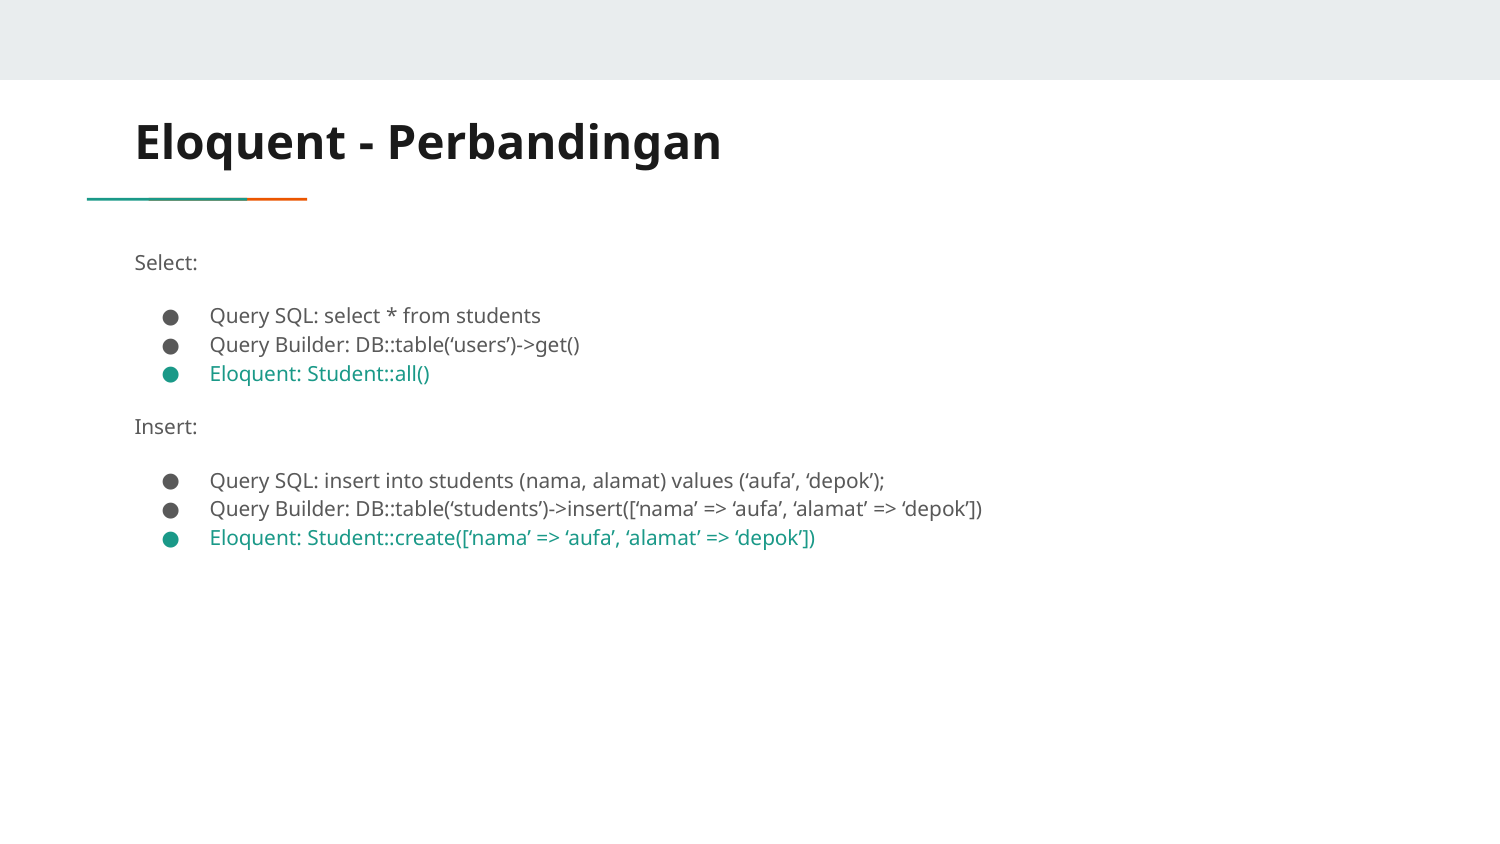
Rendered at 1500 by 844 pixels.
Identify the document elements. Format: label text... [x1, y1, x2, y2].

list Select: Query SQL: select * from students Query Builder: DB::table(‘users’)->get() Eloquent: Student::all() Insert: Query SQL: insert into students (nama, alamat) values (‘aufa’, ‘depok’); Query Builder: DB::table(‘students’)->insert([‘nama’ => ‘aufa’, ‘alamat’ => ‘depok’]) Eloquent: Student::create([‘nama’ => ‘aufa’, ‘alamat’ => ‘depok’]) [119, 230, 1381, 712]
title Eloquent - Perbandingan [119, 97, 1381, 185]
